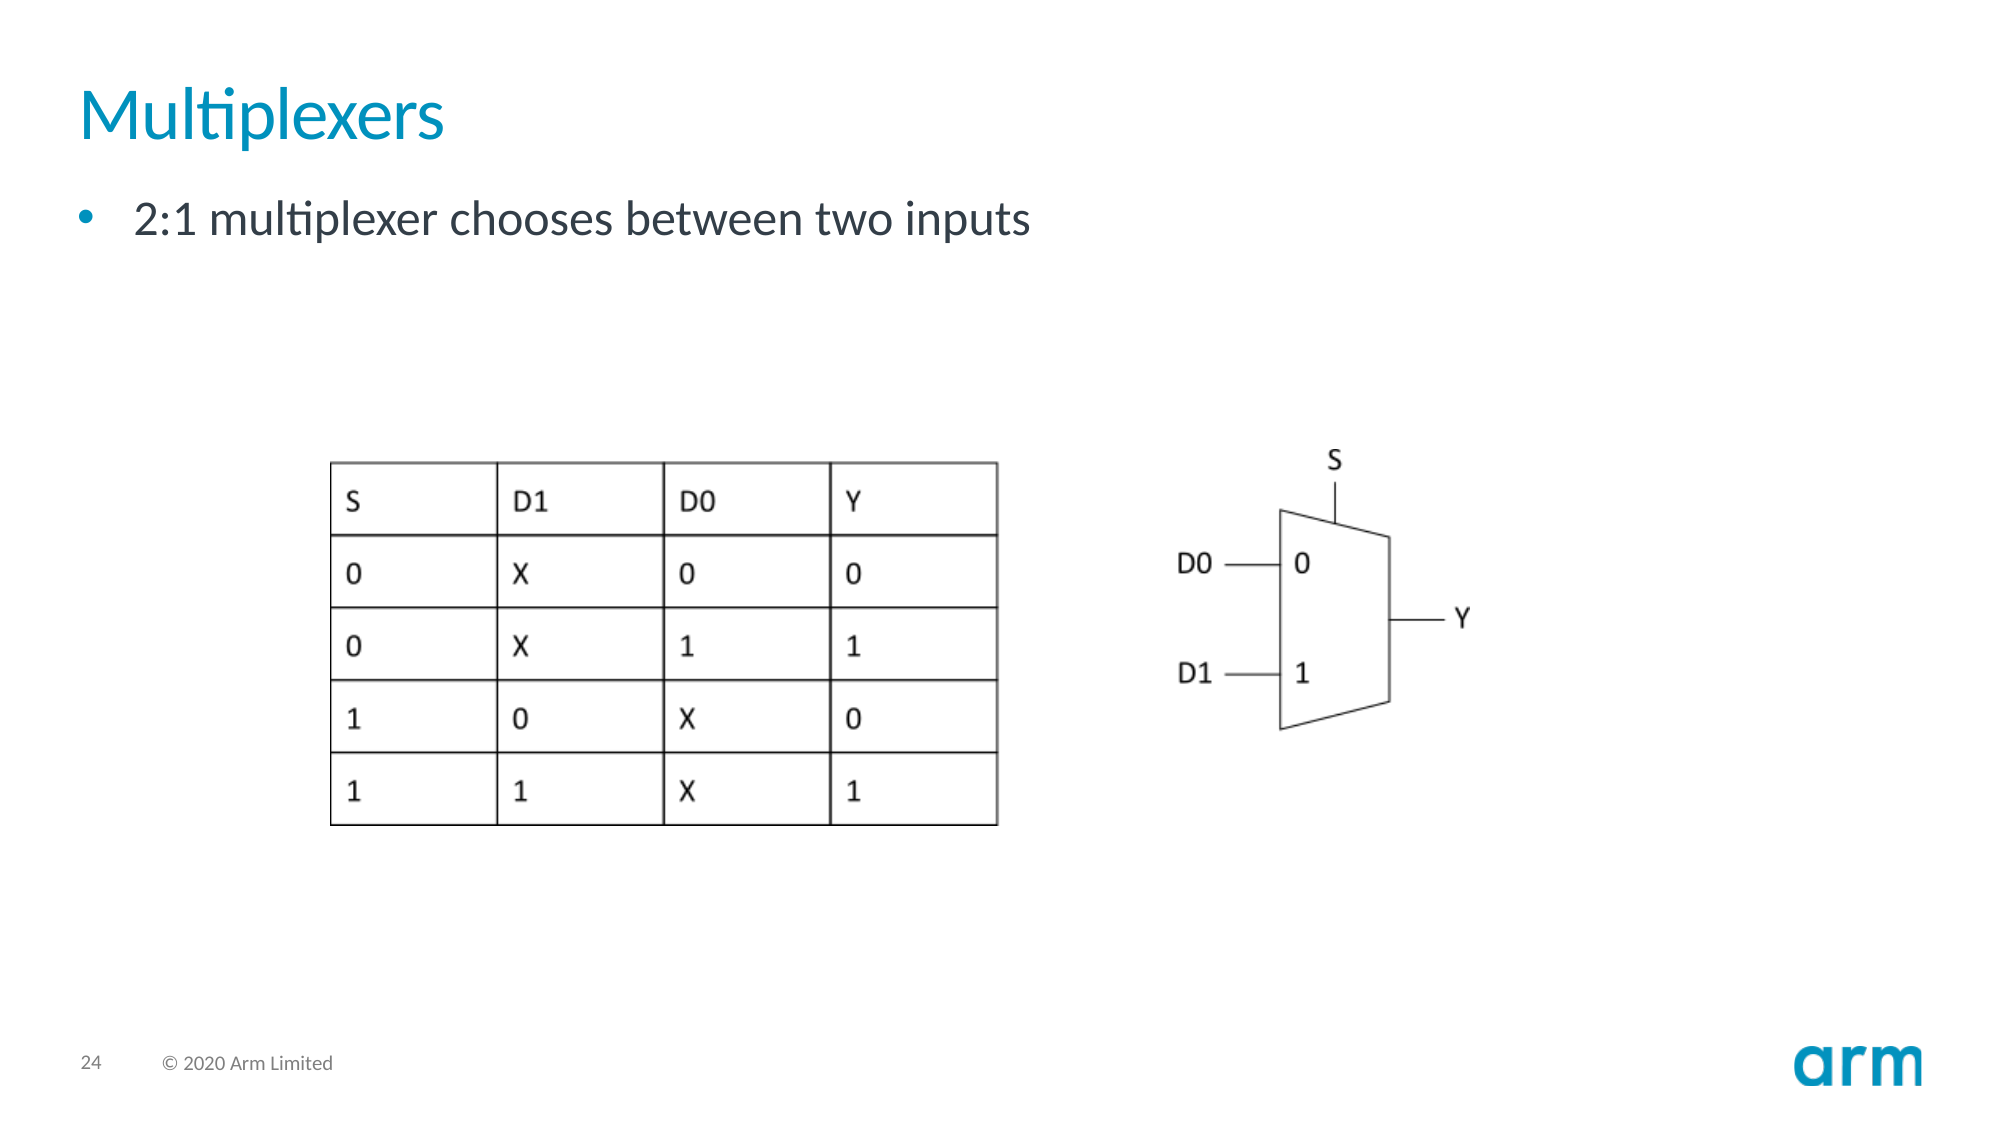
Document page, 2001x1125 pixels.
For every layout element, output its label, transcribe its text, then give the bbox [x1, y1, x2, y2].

picture [330, 449, 1470, 826]
title Multiplexers [78, 78, 1922, 185]
list 2:1 multiplexer chooses between two inputs [77, 185, 1922, 941]
